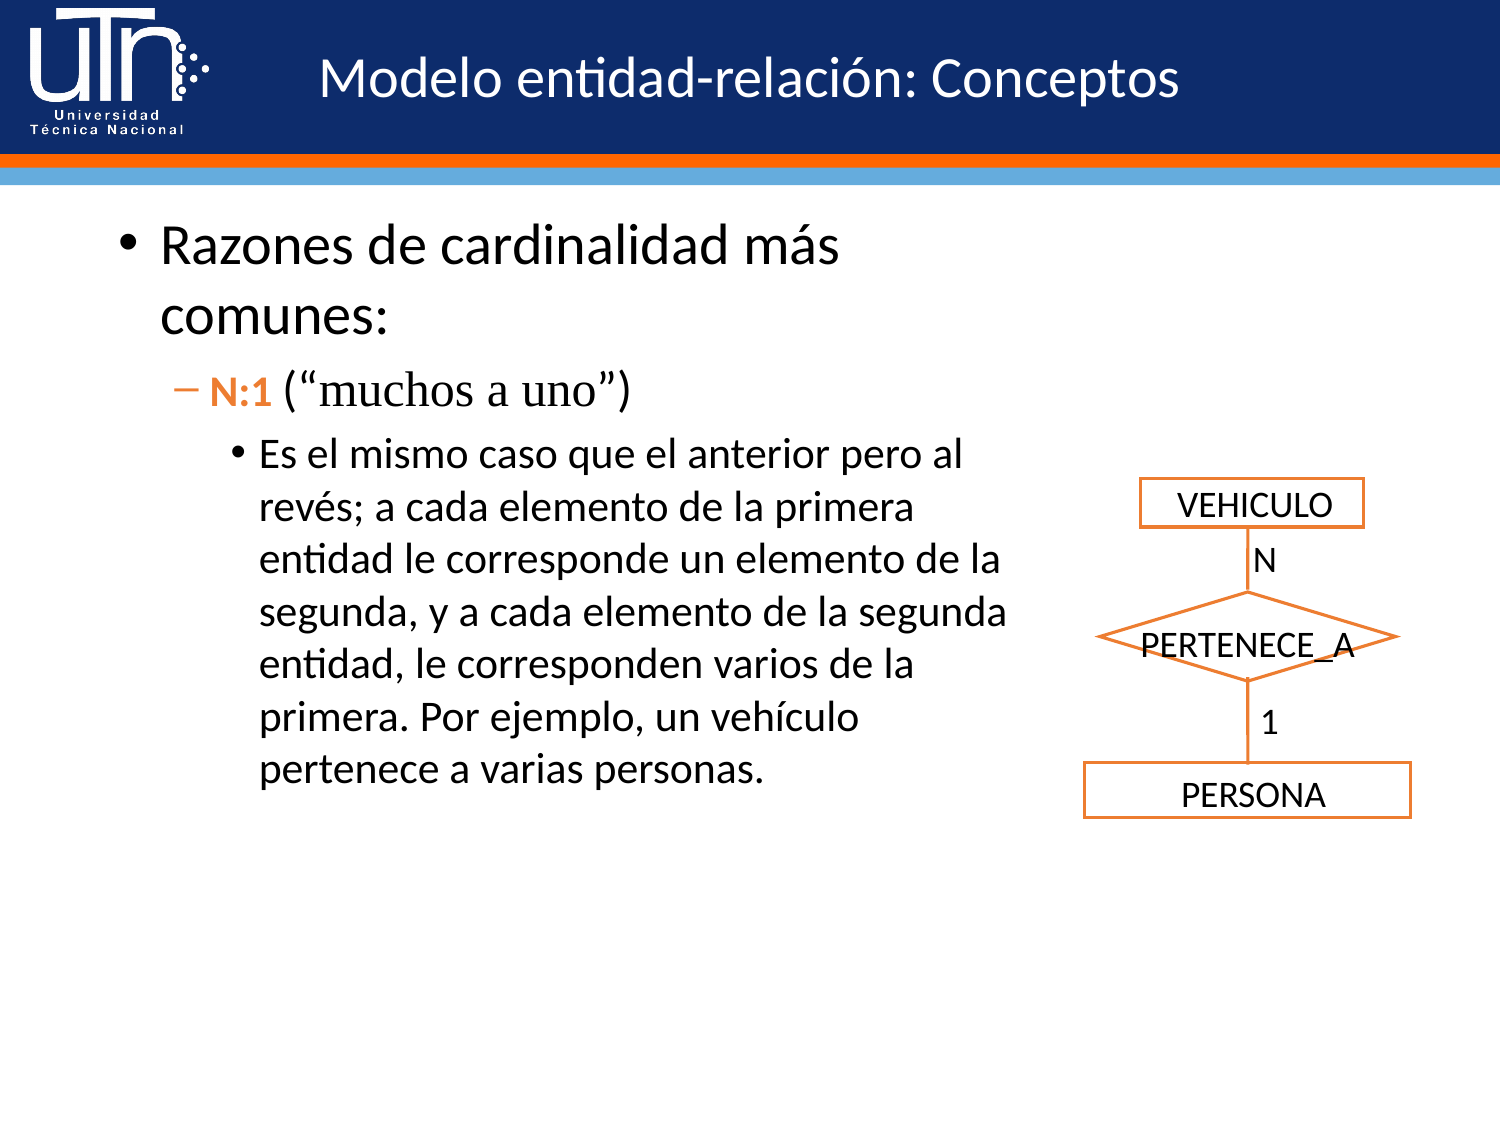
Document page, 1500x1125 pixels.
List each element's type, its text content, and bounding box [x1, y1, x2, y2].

text_box [1370, 628, 1396, 645]
text_box PERTENECE_A [1125, 612, 1370, 673]
text_box 1 [1259, 689, 1329, 744]
text_box PERSONA [1084, 762, 1411, 818]
title Modelo entidad-relación: Conceptos [0, 0, 1500, 154]
text_box [1220, 673, 1275, 682]
text_box VEHICULO [1140, 478, 1364, 527]
text_box N [1252, 527, 1323, 582]
text_box [1181, 591, 1315, 612]
text_box [1099, 628, 1125, 645]
list Razones de cardinalidad más comunes: N:1 (“muchos a uno”) Es el mismo caso que el anterior pero al revés; a cada elemento de la primera entidad le corresponde un elemento de la segunda, y a cada elemento de la segunda entidad, le corresponden varios de la primera. Por ejemplo, un vehículo pertenece a varias personas. [103, 198, 1056, 1012]
